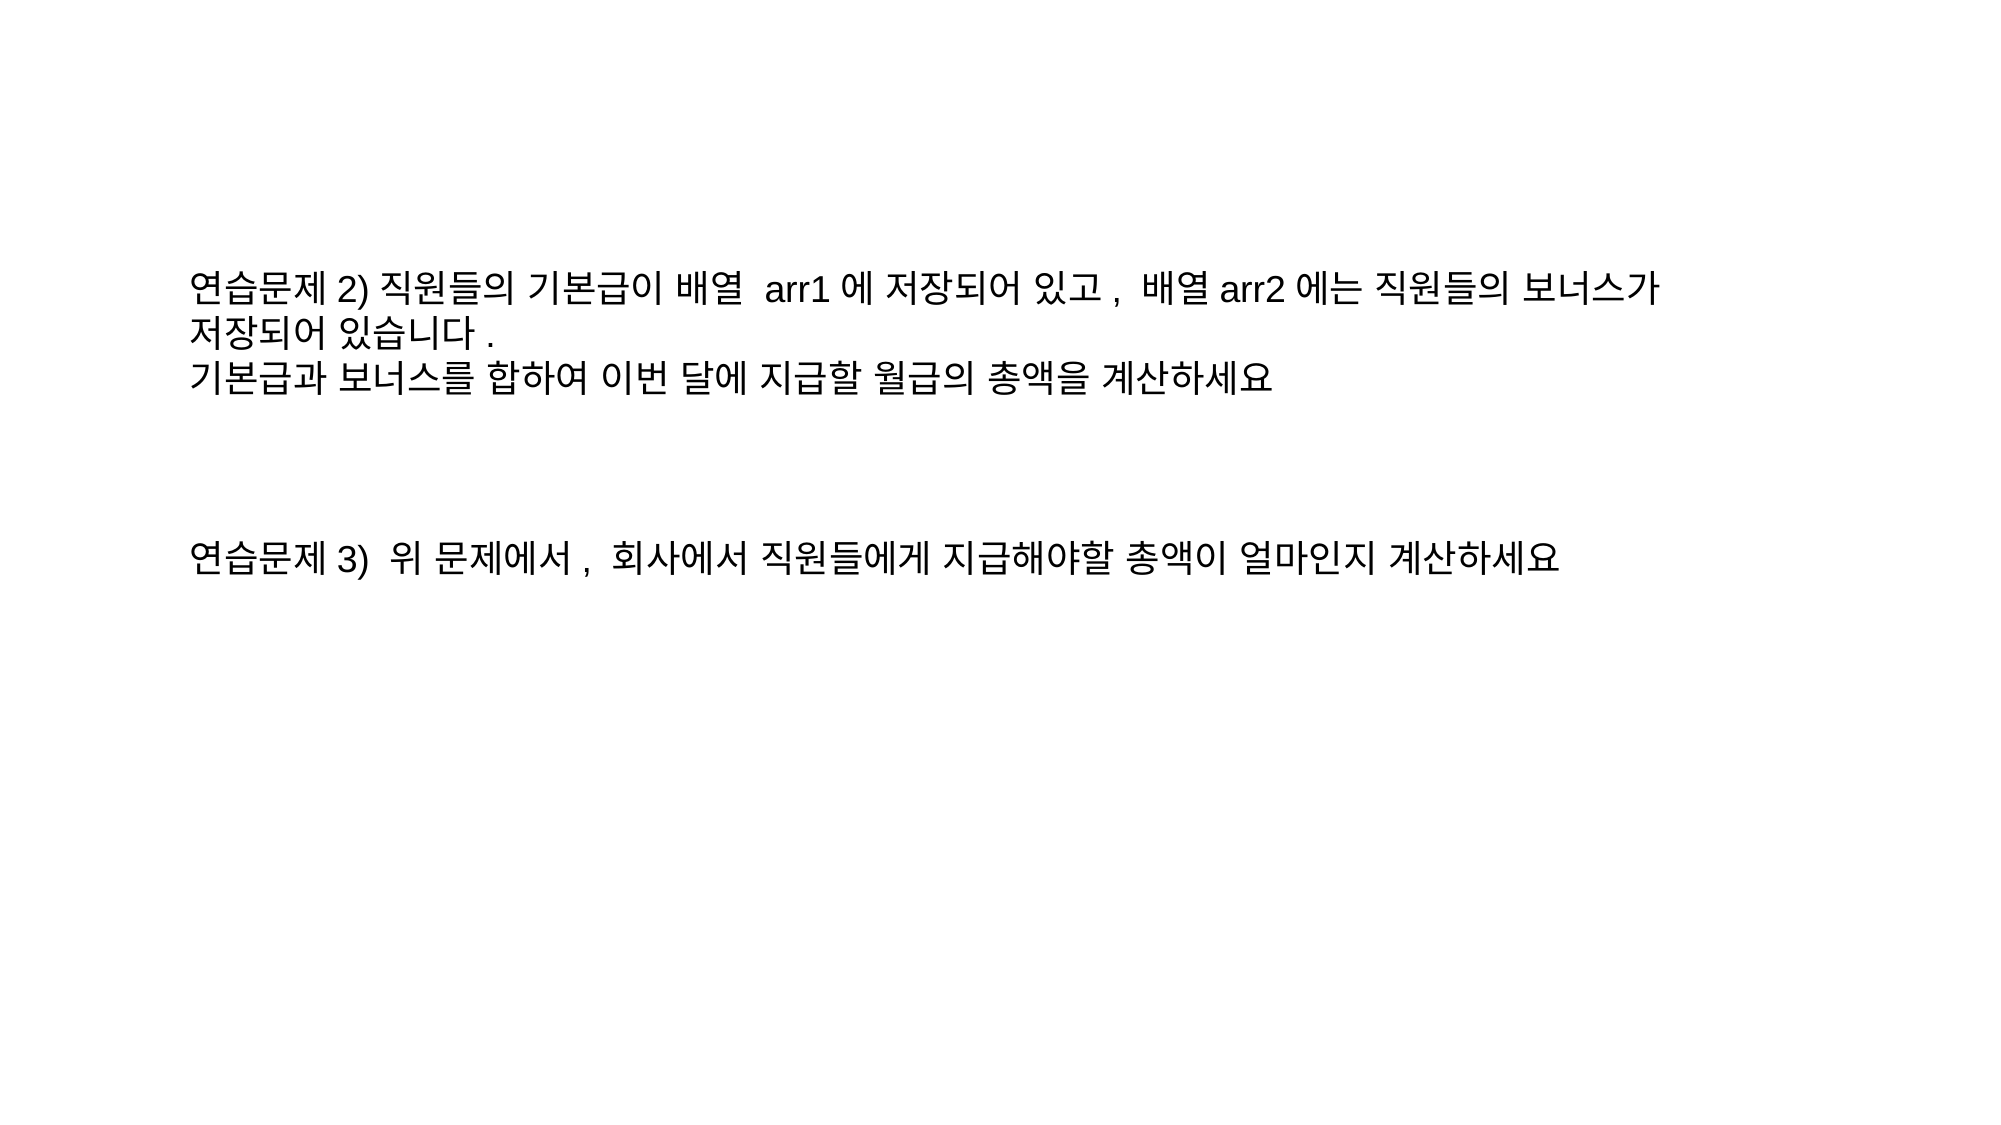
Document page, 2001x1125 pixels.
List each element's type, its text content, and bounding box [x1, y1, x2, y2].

text_box 연습문제2)직원들의 기본급이 배열 arr1에 저장되어 있고, 배열arr2에는 직원들의 보너스가 저장되어 있습니다. 기본급과 보너스를 합하여 이번 달에 지급할 월급의 총액을 계산하세요 연습문제3) 위 문제에서, 회사에서 직원들에게 지급해야할 총액이 얼마인지 계산하세요 [175, 257, 1744, 588]
